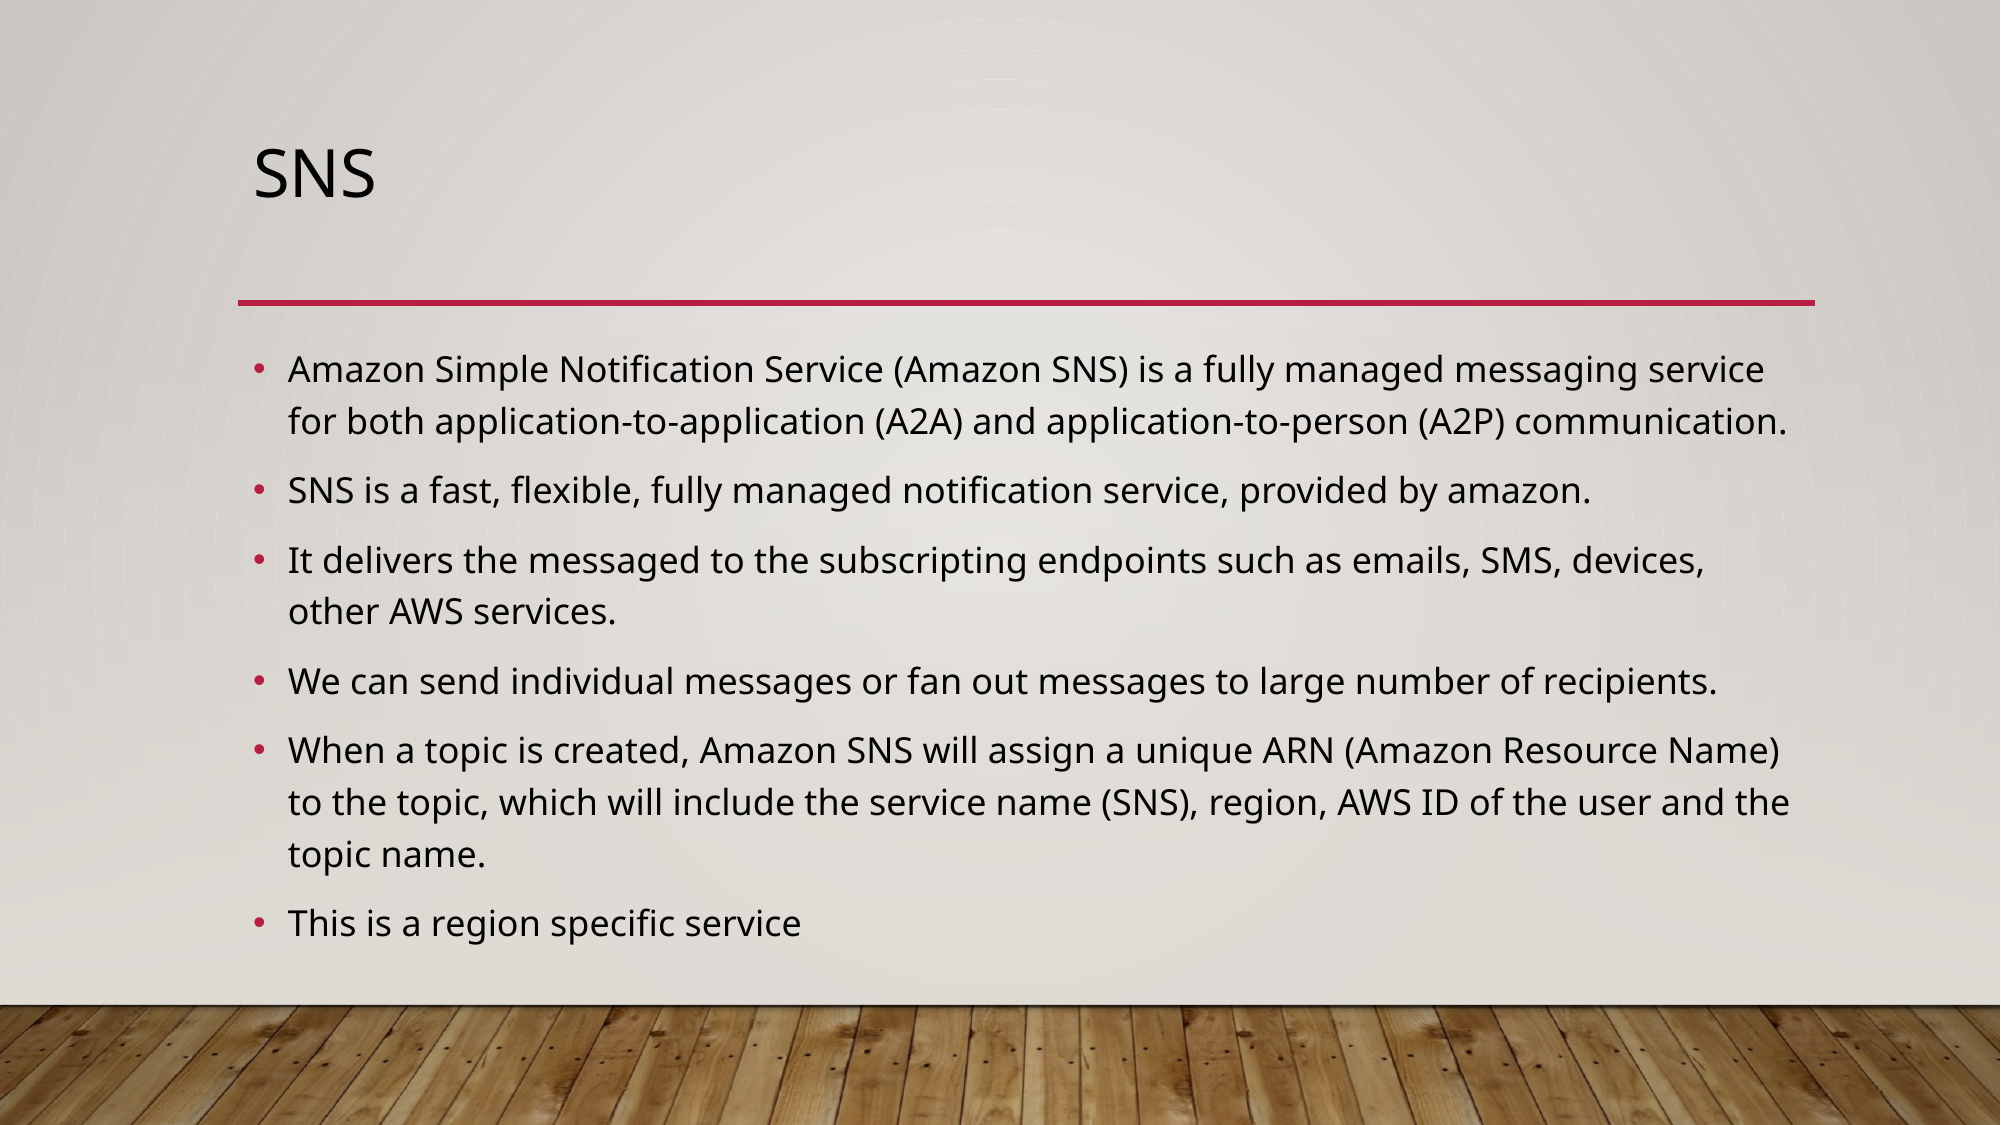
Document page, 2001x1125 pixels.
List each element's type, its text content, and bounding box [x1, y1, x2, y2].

picture [0, 1005, 2000, 1125]
list Amazon Simple Notification Service (Amazon SNS) is a fully managed messaging service for both application-to-application (A2A) and application-to-person (A2P) communication. SNS is a fast, flexible, fully managed notification service, provided by amazon. It delivers the messaged to the subscripting endpoints such as emails, SMS, devices, other AWS services. We can send individual messages or fan out messages to large number of recipients. When a topic is created, Amazon SNS will assign a unique ARN (Amazon Resource Name) to the topic, which will include the service name (SNS), region, AWS ID of the user and the topic name. This is a region specific service [238, 330, 1814, 993]
title SNS [238, 131, 1814, 305]
